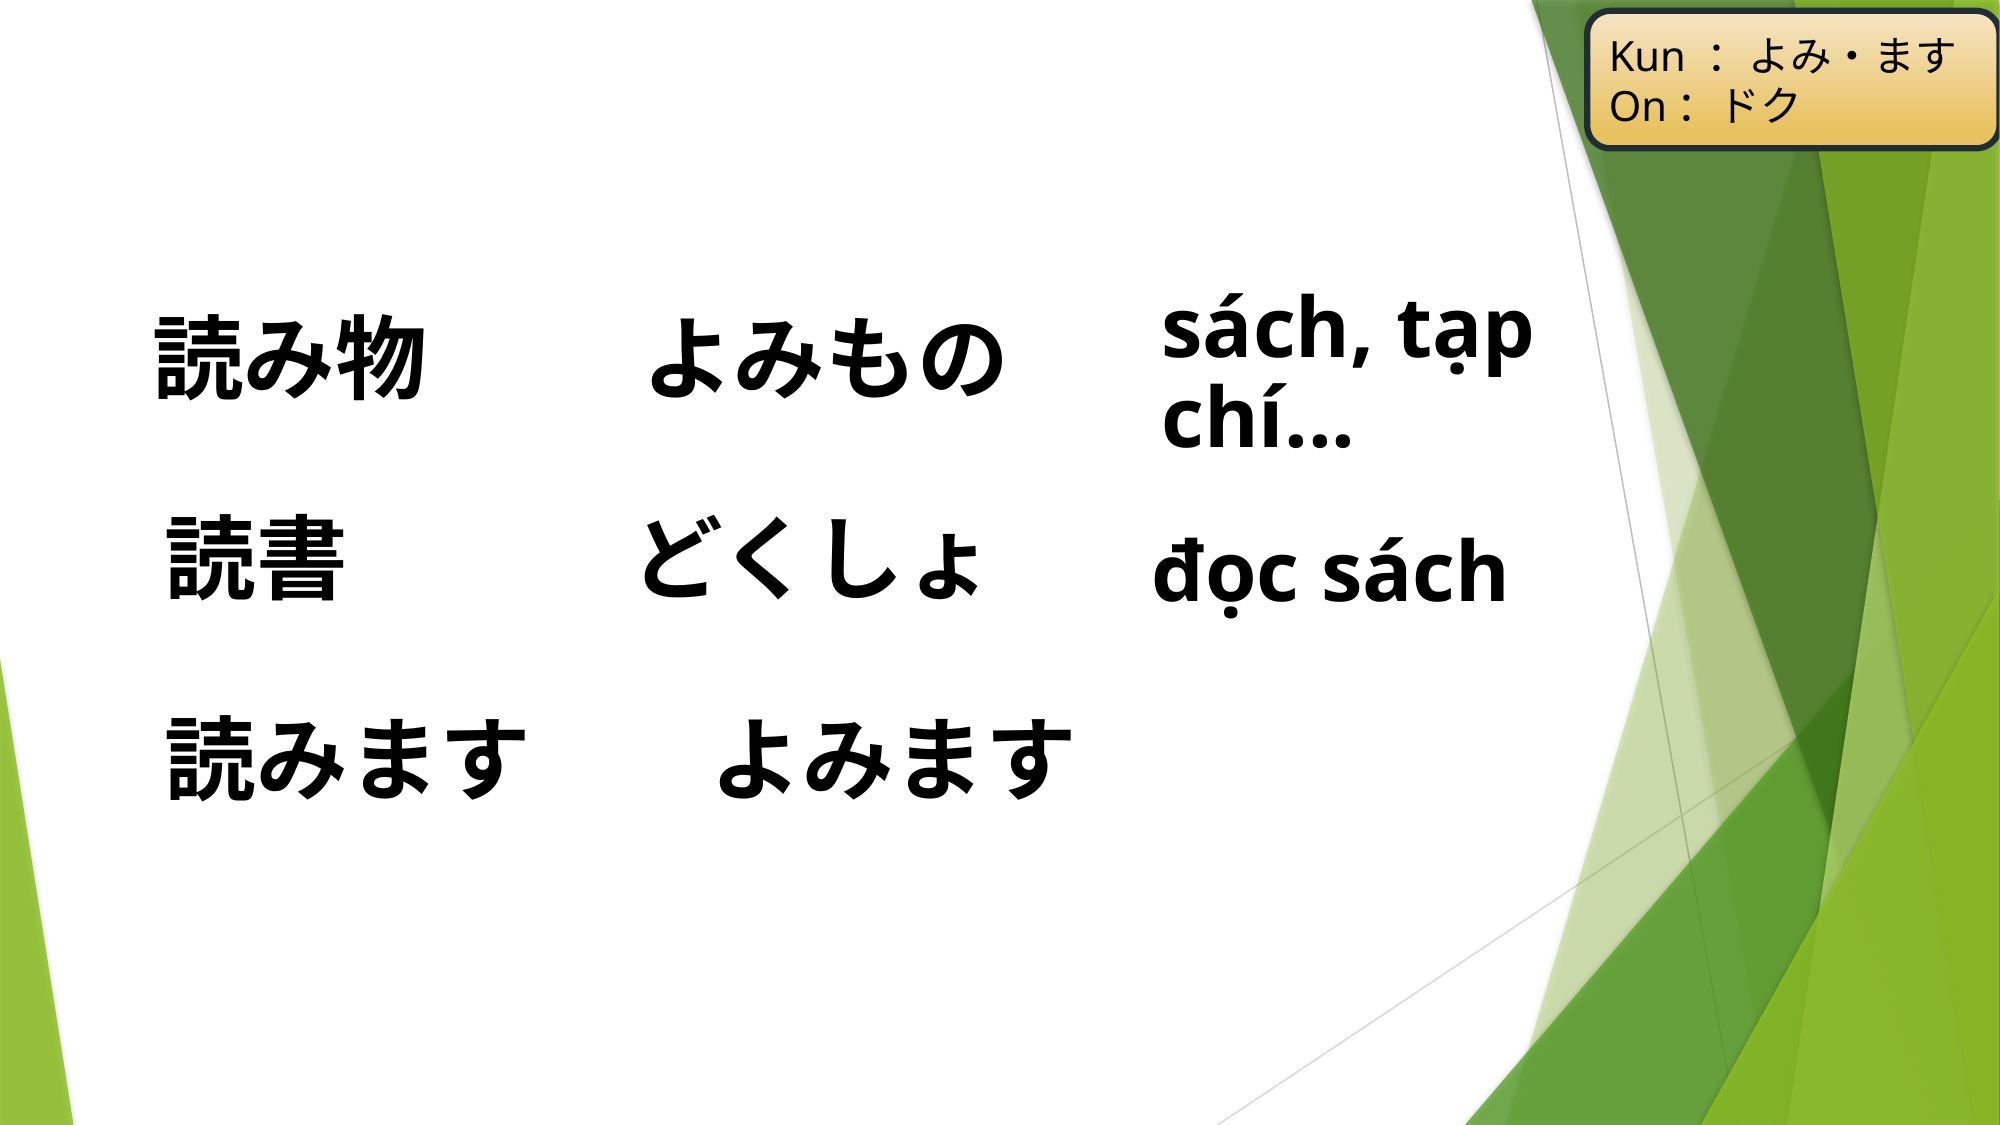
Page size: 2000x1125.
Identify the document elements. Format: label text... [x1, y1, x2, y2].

text_box どくしょ [616, 505, 1103, 620]
text_box Kun ：よみ・ます On：ドク [1586, 9, 2000, 150]
text_box よみます [695, 707, 1188, 821]
text_box 読みます [150, 707, 578, 821]
text_box 読書 [149, 505, 510, 620]
text_box sách, tạp chí... [1146, 278, 1756, 474]
text_box 読み物 [137, 306, 520, 420]
text_box đọc sách [1136, 460, 1722, 626]
text_box よみもの [627, 306, 1119, 420]
